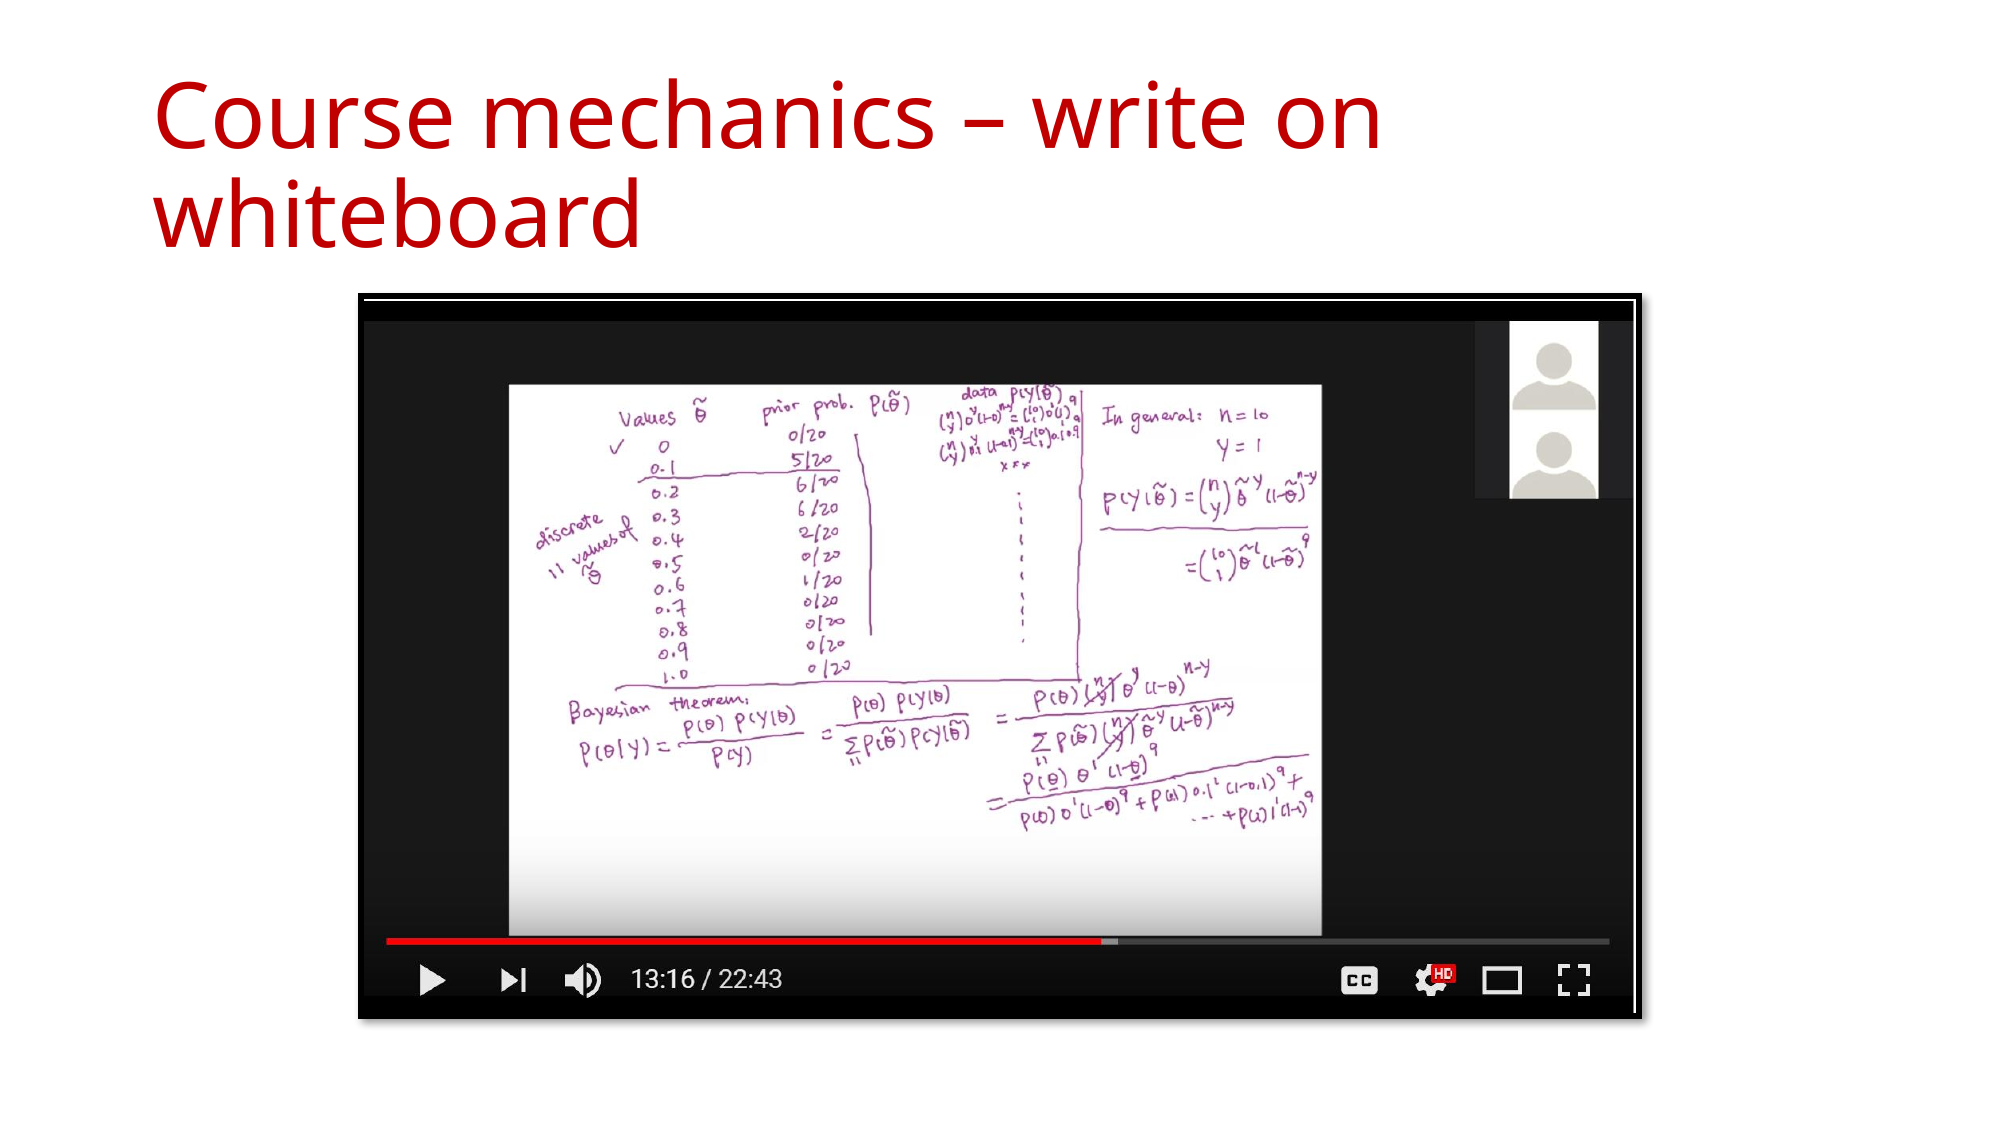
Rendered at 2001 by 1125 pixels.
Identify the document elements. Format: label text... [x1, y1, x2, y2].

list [363, 299, 1636, 1014]
title Course mechanics – write on whiteboard [137, 59, 1863, 278]
